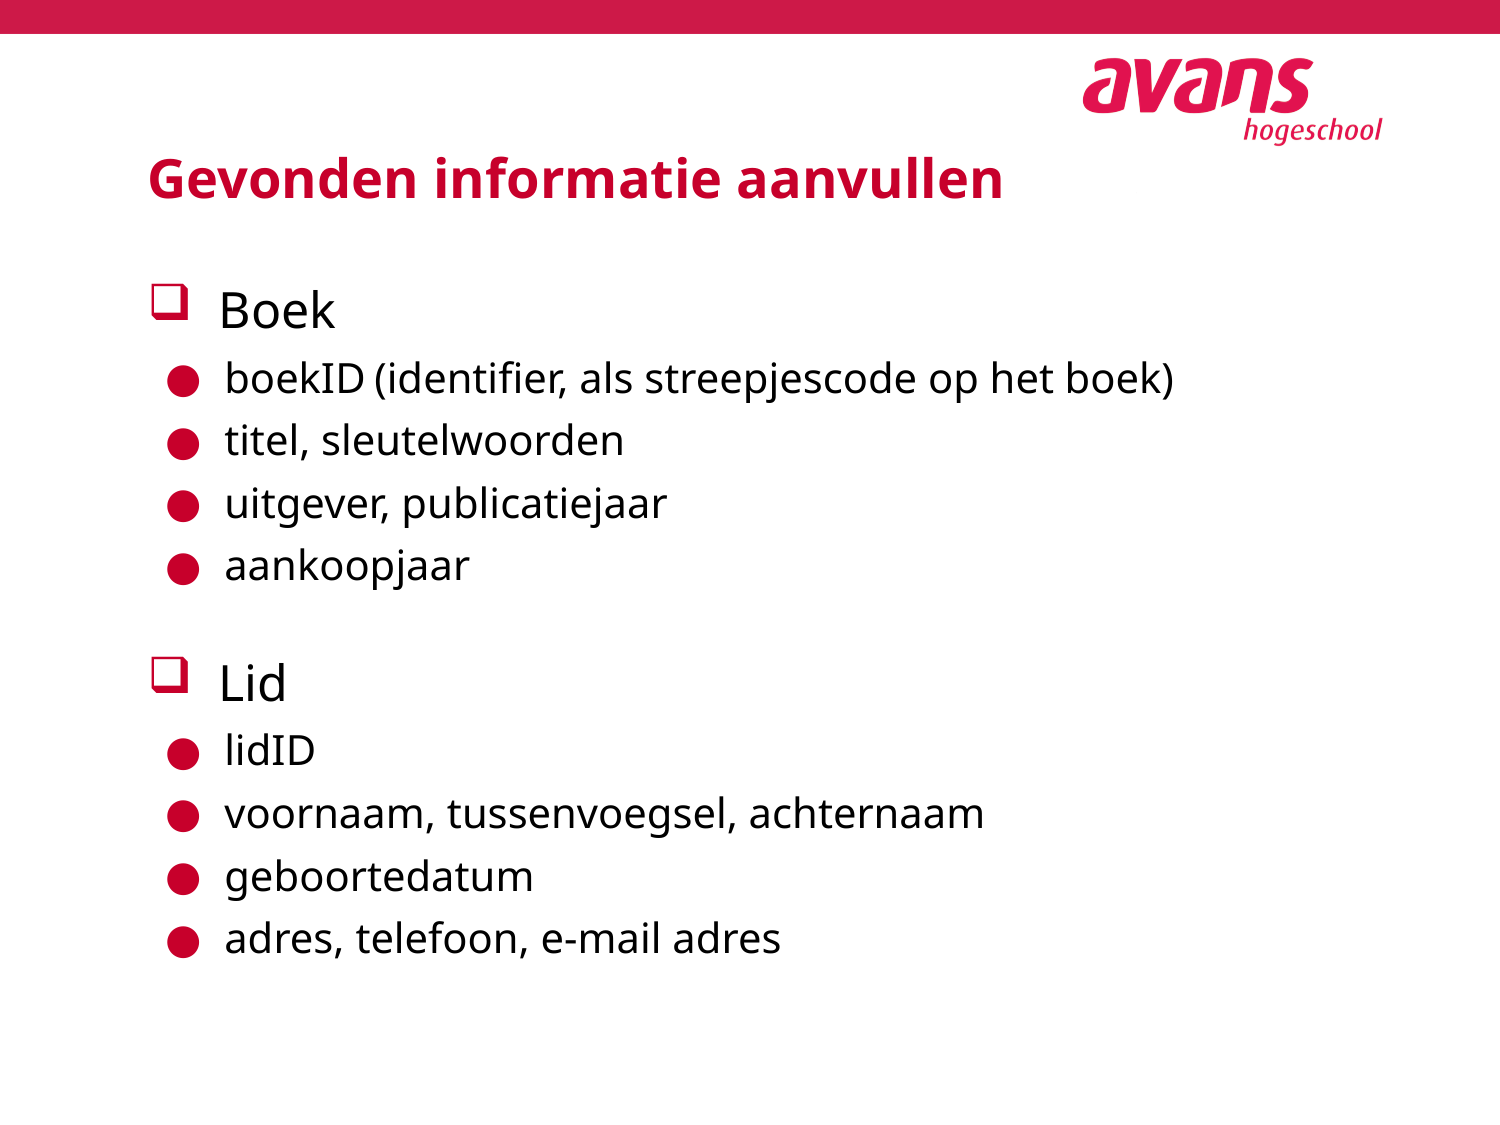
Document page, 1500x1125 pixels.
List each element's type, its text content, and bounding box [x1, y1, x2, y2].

picture [0, 0, 1500, 1125]
title Gevonden informatie aanvullen [147, 150, 1353, 209]
list Boek boekID (identifier, als streepjescode op het boek) titel, sleutelwoorden uitgever, publicatiejaar aankoopjaar Lid lidID voornaam, tussenvoegsel, achternaam geboortedatum adres, telefoon, e-mail adres [147, 278, 1353, 1035]
